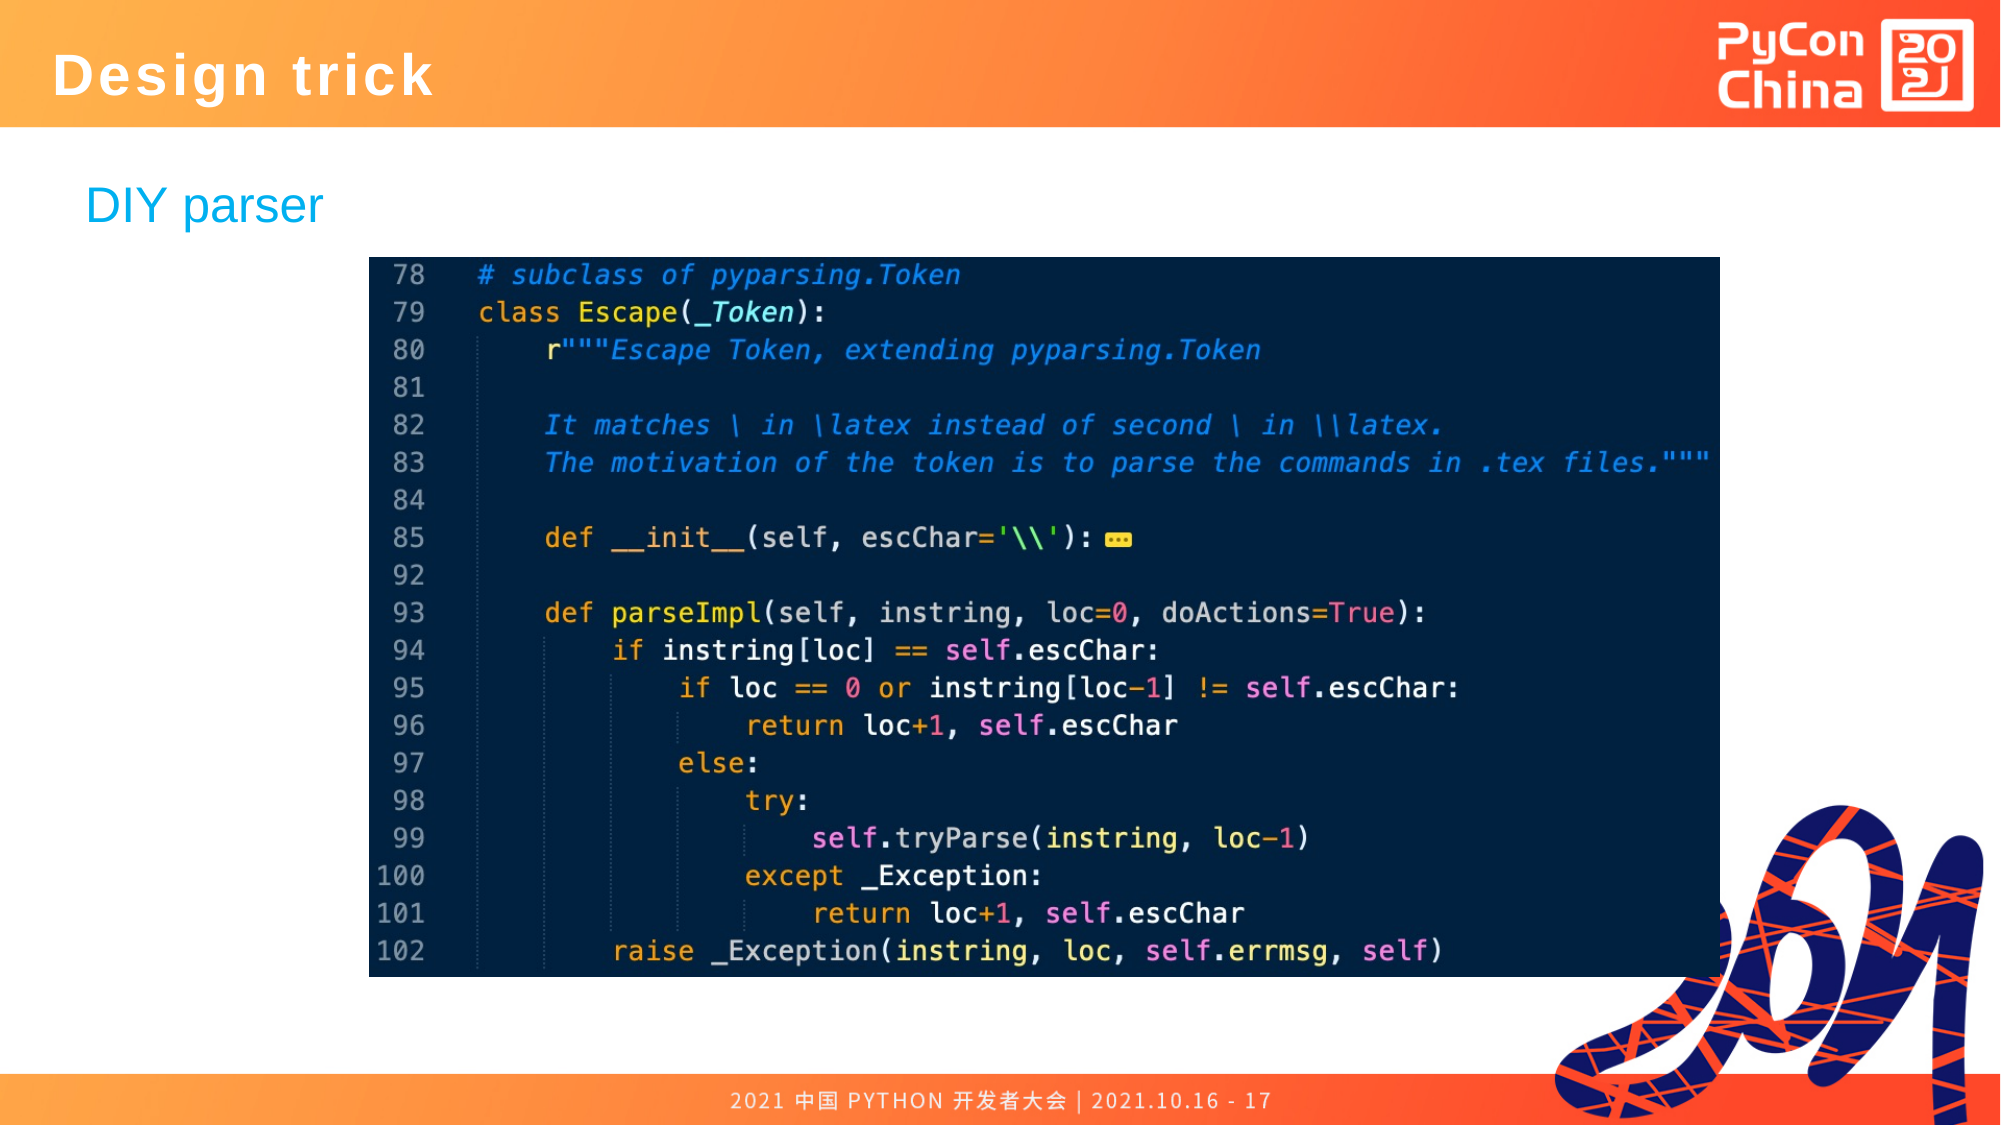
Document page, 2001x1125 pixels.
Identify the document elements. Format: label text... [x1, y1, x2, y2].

picture [0, 0, 2001, 1125]
title Design trick [36, 18, 1817, 126]
text_box DIY parser [70, 165, 340, 240]
